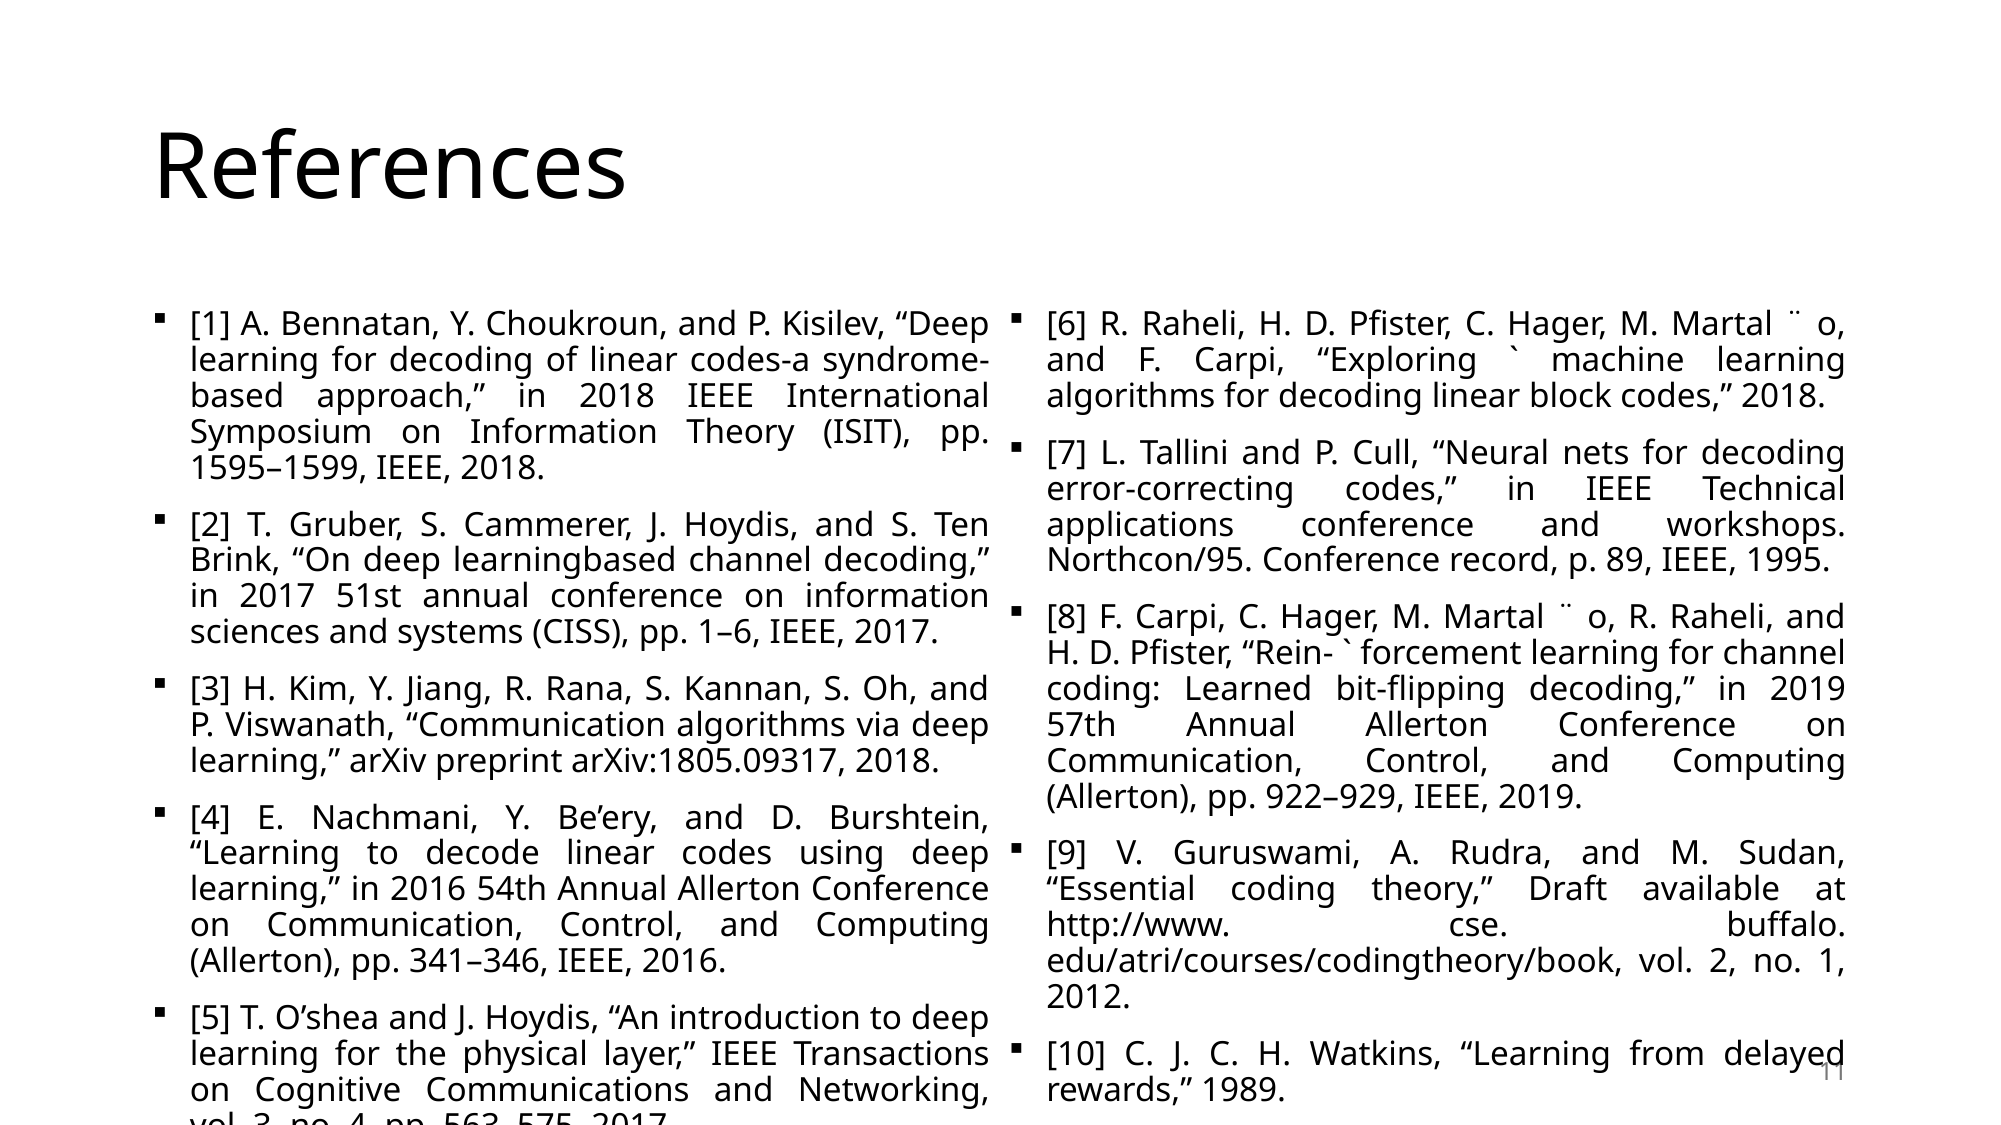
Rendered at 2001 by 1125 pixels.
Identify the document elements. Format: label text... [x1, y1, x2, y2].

title References [137, 59, 1863, 278]
slide_number 10 [1412, 1042, 1863, 1103]
list [1] A. Bennatan, Y. Choukroun, and P. Kisilev, “Deep learning for decoding of linear codes-a syndrome-based approach,” in 2018 IEEE International Symposium on Information Theory (ISIT), pp. 1595–1599, IEEE, 2018. [2] T. Gruber, S. Cammerer, J. Hoydis, and S. Ten Brink, “On deep learningbased channel decoding,” in 2017 51st annual conference on information sciences and systems (CISS), pp. 1–6, IEEE, 2017. [3] H. Kim, Y. Jiang, R. Rana, S. Kannan, S. Oh, and P. Viswanath, “Communication algorithms via deep learning,” arXiv preprint arXiv:1805.09317, 2018. [4] E. Nachmani, Y. Be’ery, and D. Burshtein, “Learning to decode linear codes using deep learning,” in 2016 54th Annual Allerton Conference on Communication, Control, and Computing (Allerton), pp. 341–346, IEEE, 2016. [5] T. O’shea and J. Hoydis, “An introduction to deep learning for the physical layer,” IEEE Transactions on Cognitive Communications and Networking, vol. 3, no. 4, pp. 563–575, 2017. [6] R. Raheli, H. D. Pfister, C. Hager, M. Martal ¨ o, and F. Carpi, “Exploring ` machine learning algorithms for decoding linear block codes,” 2018. [7] L. Tallini and P. Cull, “Neural nets for decoding error-correcting codes,” in IEEE Technical applications conference and workshops. Northcon/95. Conference record, p. 89, IEEE, 1995. [8] F. Carpi, C. Hager, M. Martal ¨ o, R. Raheli, and H. D. Pfister, “Rein- ` forcement learning for channel coding: Learned bit-flipping decoding,” in 2019 57th Annual Allerton Conference on Communication, Control, and Computing (Allerton), pp. 922–929, IEEE, 2019. [9] V. Guruswami, A. Rudra, and M. Sudan, “Essential coding theory,” Draft available at http://www. cse. buffalo. edu/atri/courses/codingtheory/book, vol. 2, no. 1, 2012. [10] C. J. C. H. Watkins, “Learning from delayed rewards,” 1989. [137, 299, 1863, 1066]
